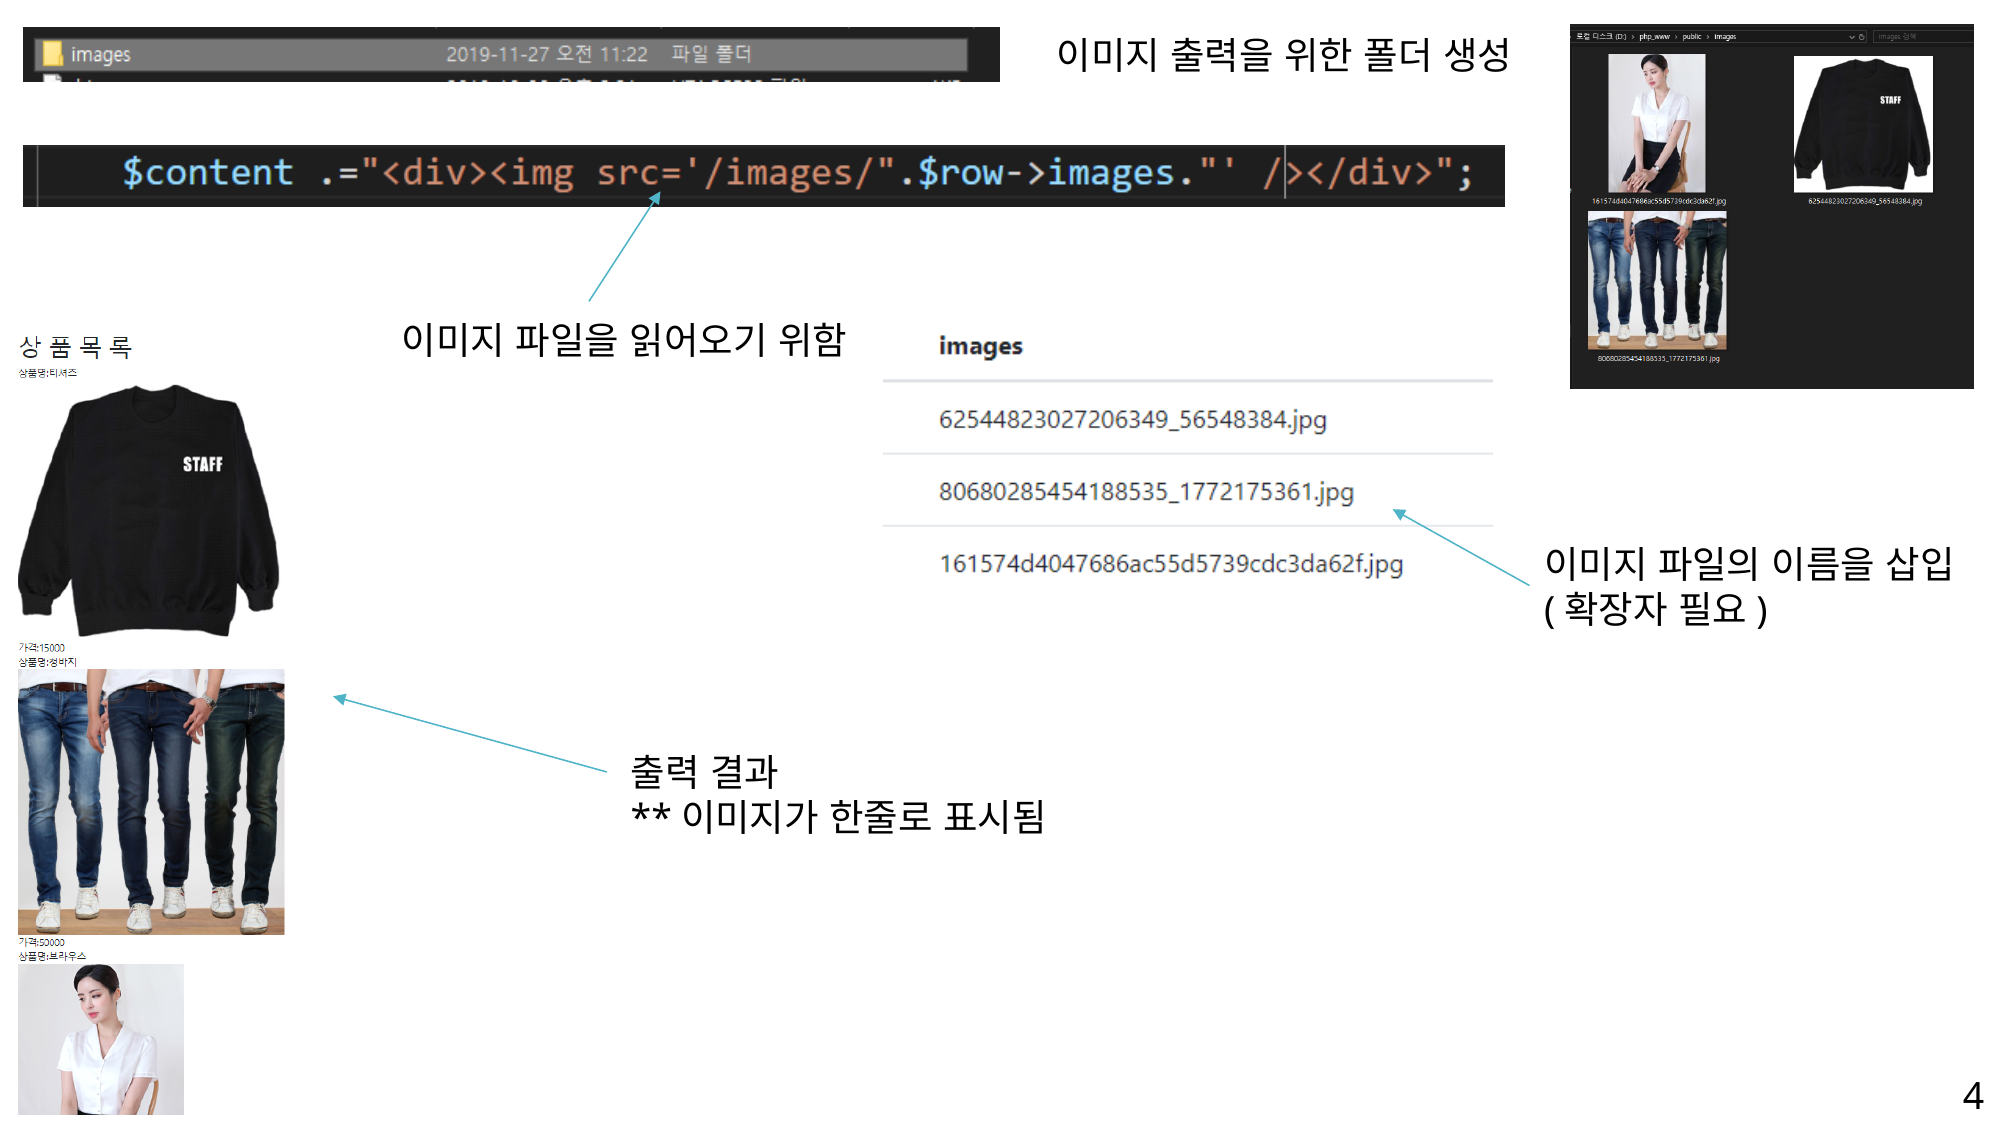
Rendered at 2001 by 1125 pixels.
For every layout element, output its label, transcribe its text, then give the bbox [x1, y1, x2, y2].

text_box 이미지 파일을 읽어오기 위함 [387, 309, 863, 370]
picture [883, 309, 1494, 658]
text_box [588, 190, 661, 302]
text_box 이미지 출력을 위한 폴더 생성 [1041, 24, 1528, 85]
text_box 출력 결과 **이미지가 한줄로 표시됨 [615, 741, 1063, 847]
picture [1570, 24, 1974, 390]
text_box 4 [1948, 1064, 2000, 1125]
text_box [332, 695, 608, 773]
picture [13, 329, 300, 1115]
picture [23, 145, 1505, 207]
text_box 이미지 파일의 이름을 삽입 (확장자 필요) [1529, 533, 1971, 638]
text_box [1392, 508, 1514, 587]
picture [23, 27, 1001, 83]
